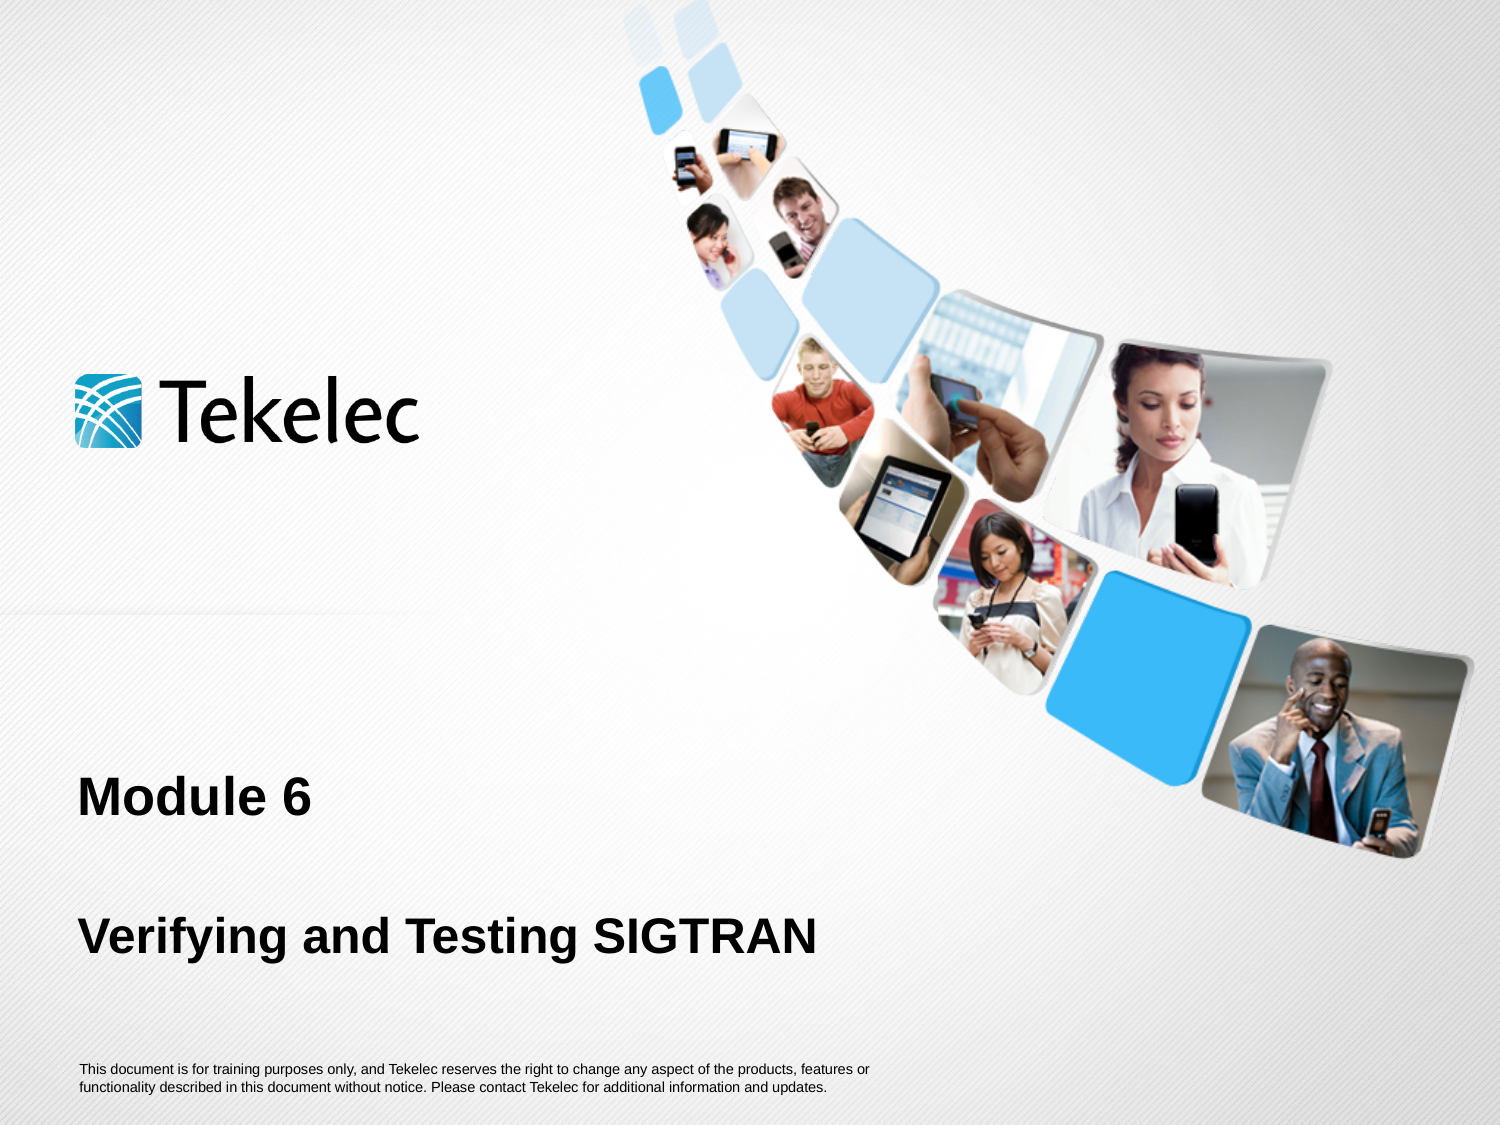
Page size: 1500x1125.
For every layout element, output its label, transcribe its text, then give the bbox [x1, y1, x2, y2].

picture [0, 0, 1500, 1125]
title Module 6 [62, 753, 1050, 903]
subtitle Verifying and Testing SIGTRAN [62, 903, 1338, 988]
